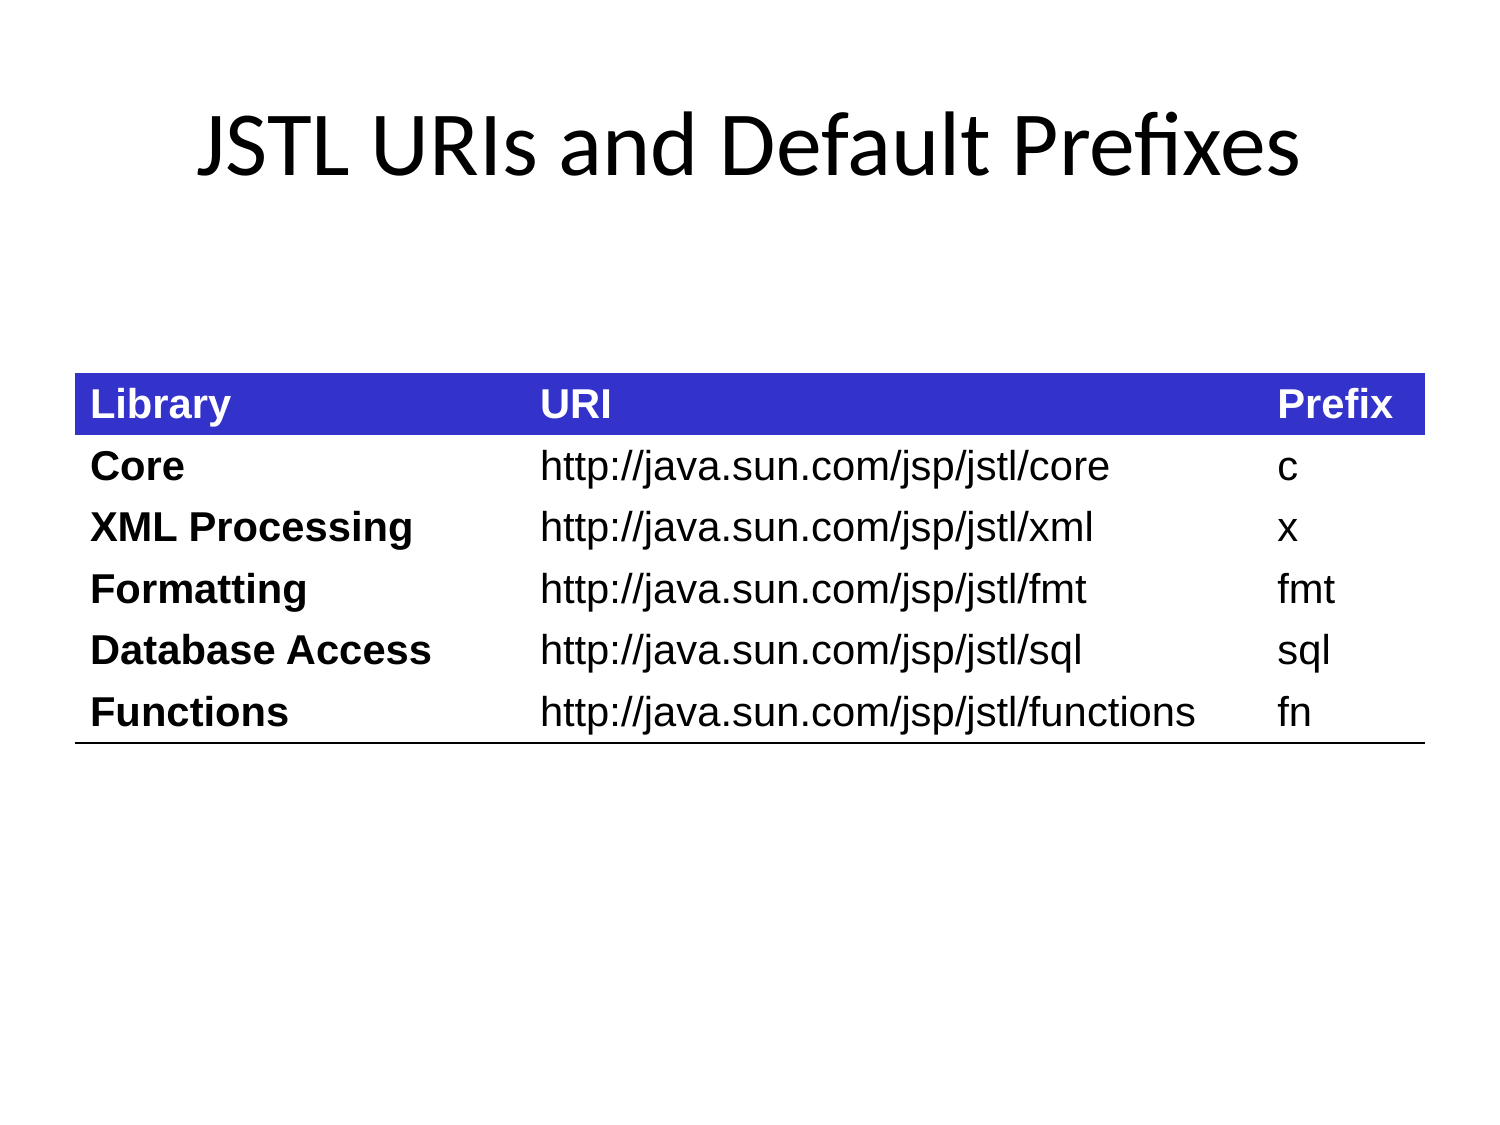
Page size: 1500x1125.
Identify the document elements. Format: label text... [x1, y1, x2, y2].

table_header Library [75, 373, 525, 435]
table_cell http://java.sun.com/jsp/jstl/fmt [525, 558, 1262, 620]
table_cell fn [1262, 681, 1425, 742]
table_cell Functions [75, 681, 525, 742]
table_cell http://java.sun.com/jsp/jstl/xml [525, 497, 1262, 558]
table_header Prefix [1262, 373, 1425, 435]
table_header URI [525, 373, 1262, 435]
table_cell sql [1262, 620, 1425, 681]
table_cell Core [75, 435, 525, 497]
table_cell http://java.sun.com/jsp/jstl/functions [525, 681, 1262, 742]
table_cell Formatting [75, 558, 525, 620]
table_cell XML Processing [75, 497, 525, 558]
table_cell fmt [1262, 558, 1425, 620]
table_cell c [1262, 435, 1425, 497]
table_cell http://java.sun.com/jsp/jstl/core [525, 435, 1262, 497]
title JSTL URIs and Default Prefixes [75, 45, 1425, 233]
table_cell Database Access [75, 620, 525, 681]
table_cell x [1262, 497, 1425, 558]
table_cell http://java.sun.com/jsp/jstl/sql [525, 620, 1262, 681]
